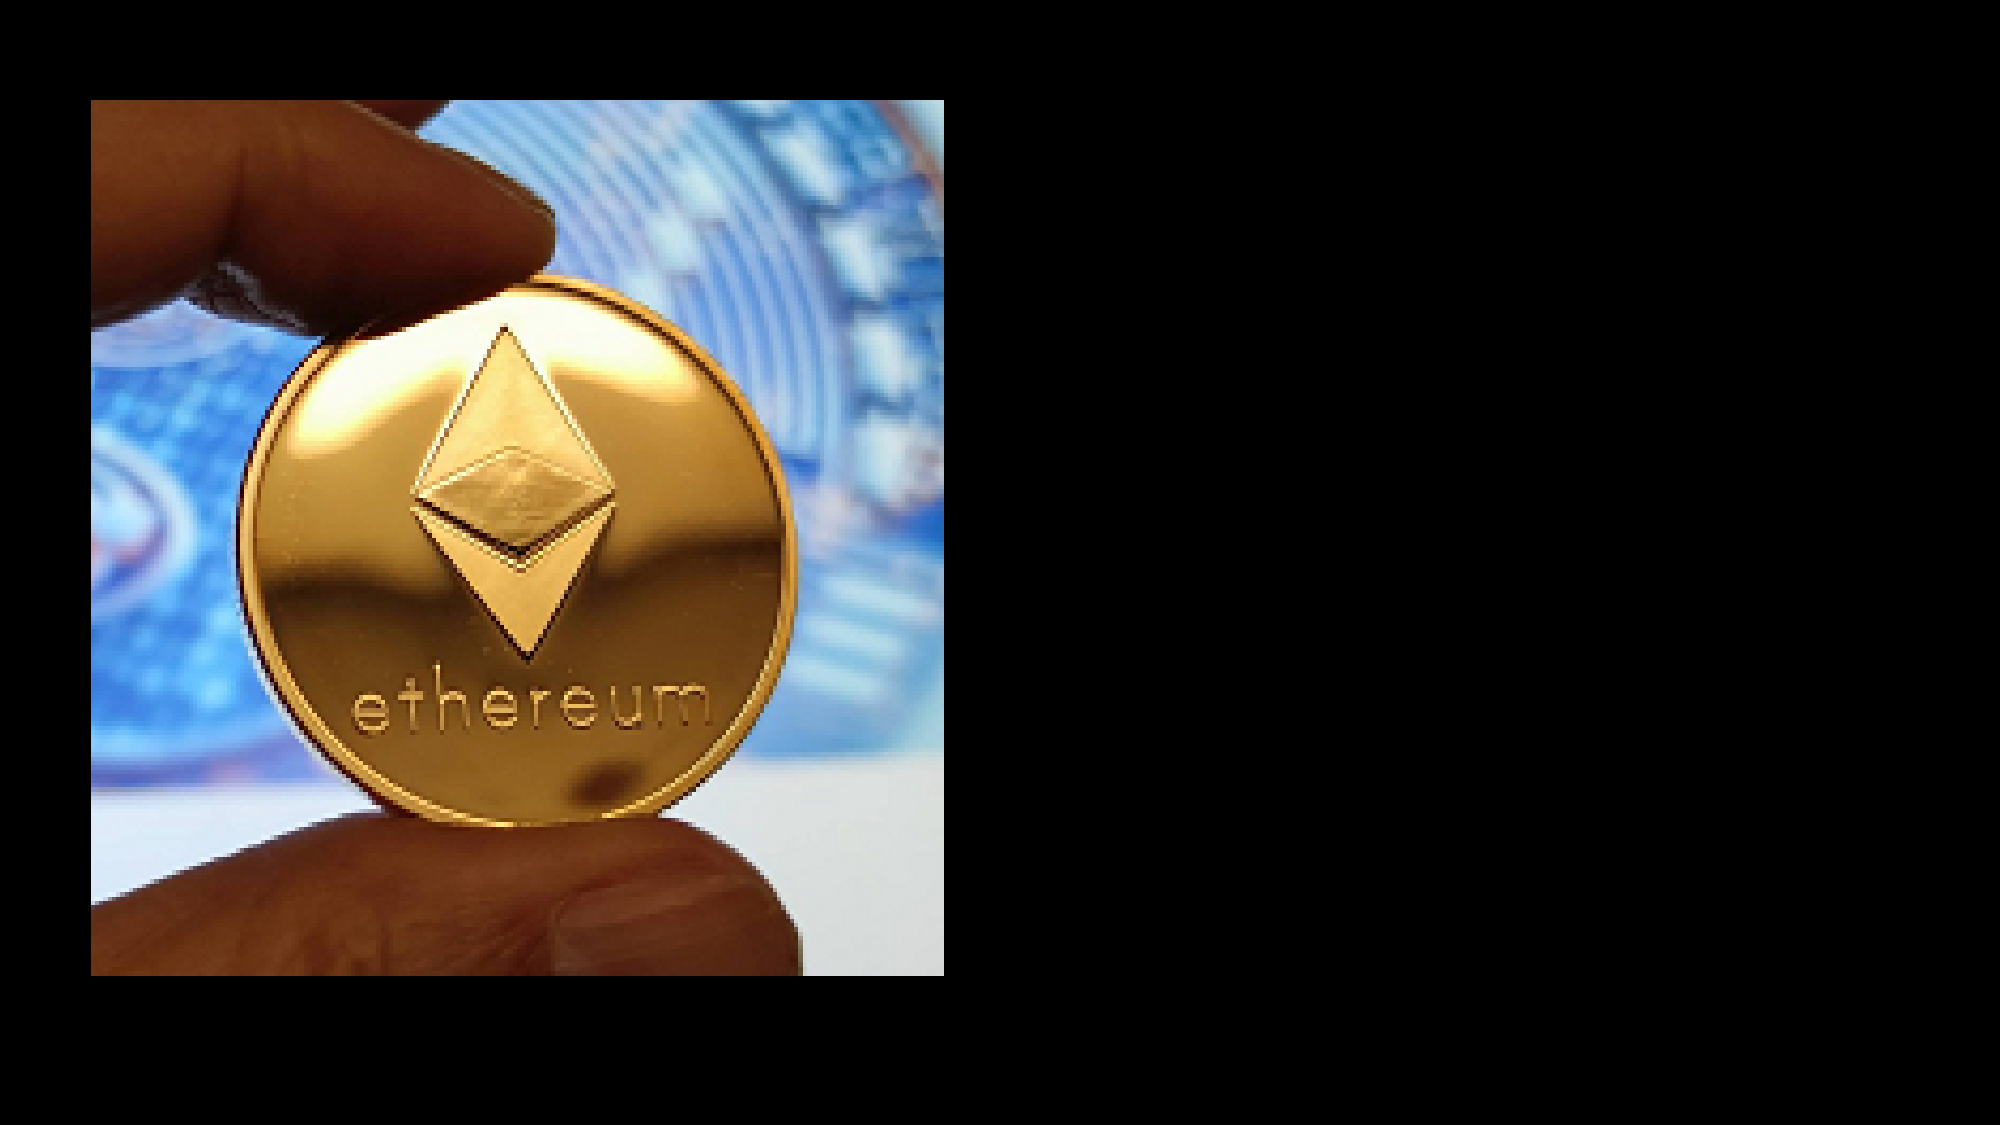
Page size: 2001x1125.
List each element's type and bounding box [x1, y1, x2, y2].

list [91, 100, 944, 977]
